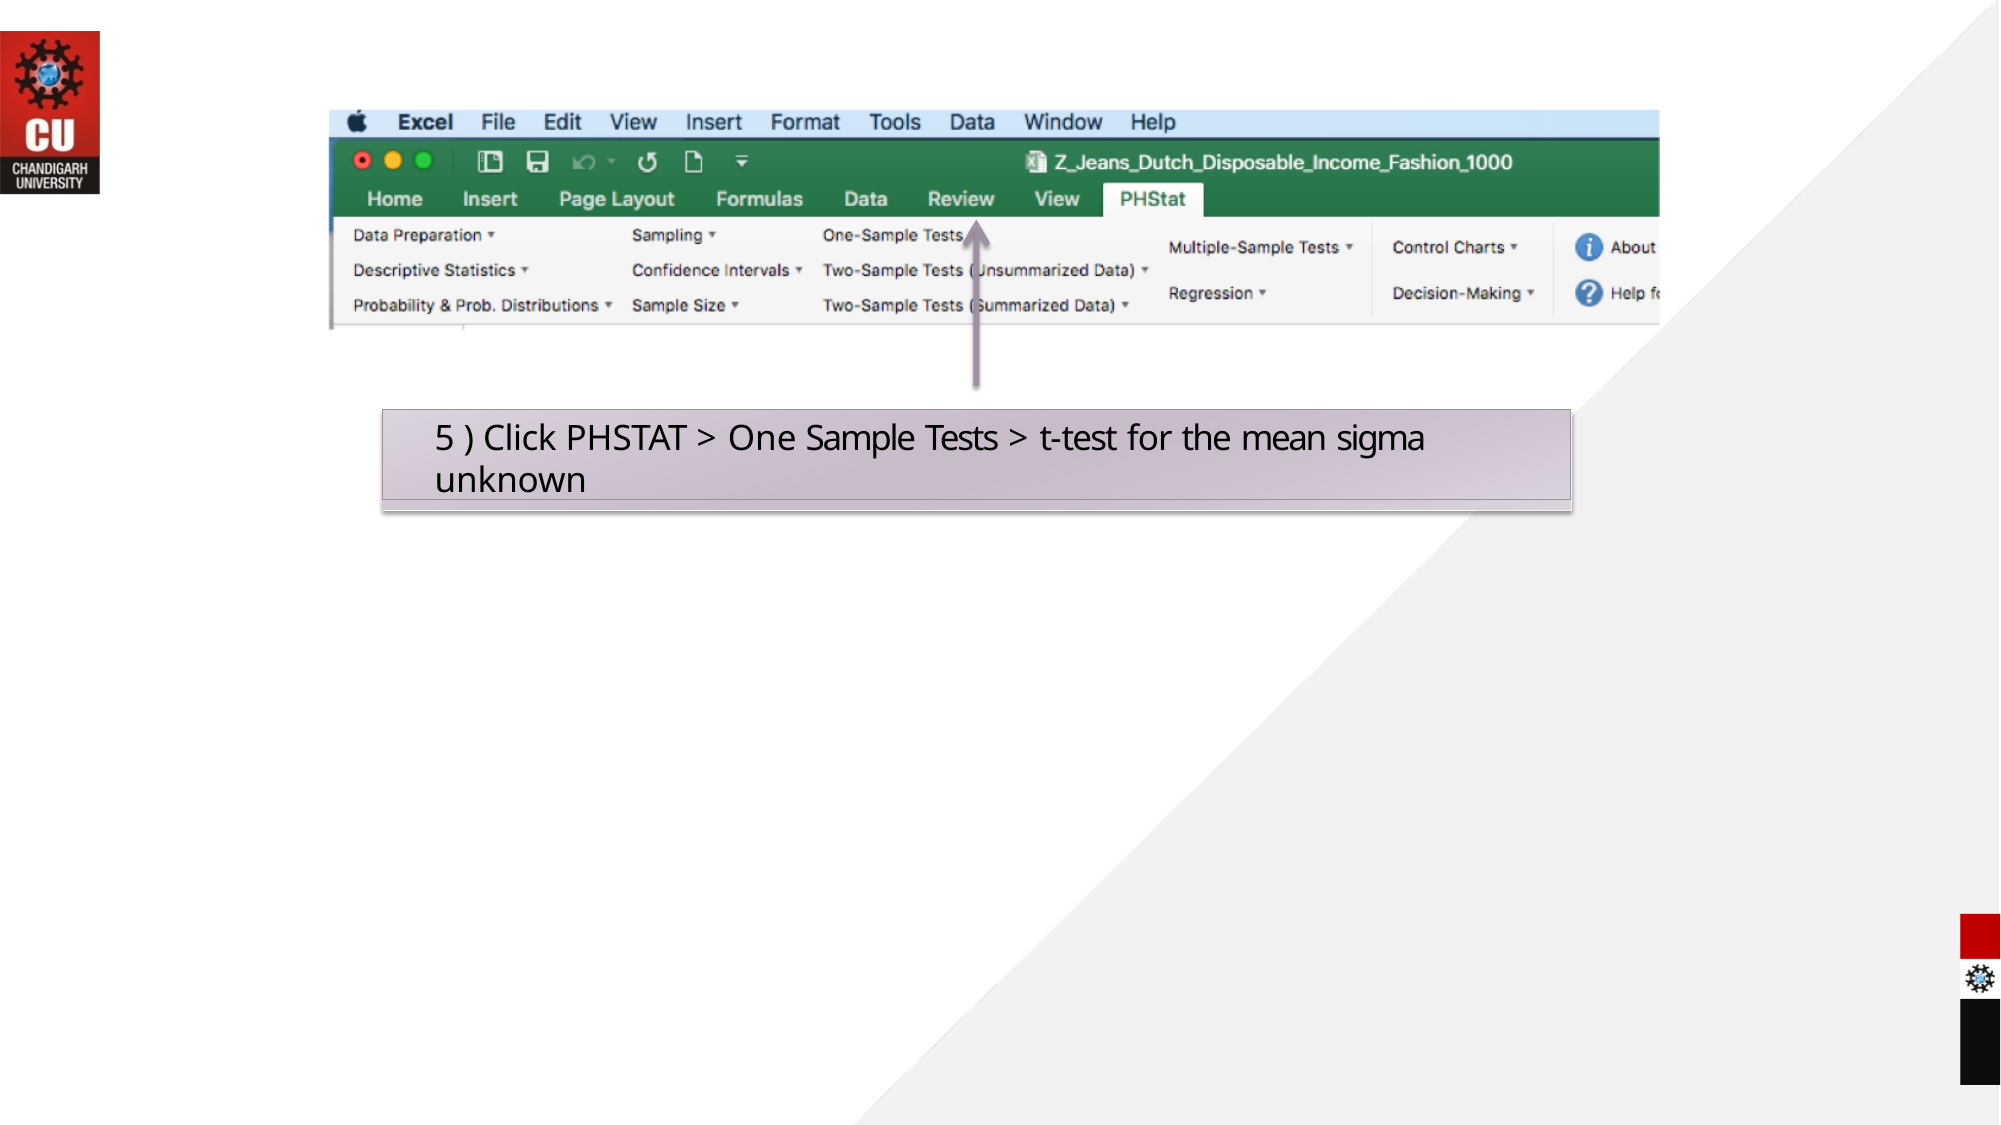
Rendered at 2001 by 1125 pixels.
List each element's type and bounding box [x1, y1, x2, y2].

picture [0, 0, 2001, 1125]
text_box [374, 403, 1578, 521]
text_box [328, 108, 1660, 398]
